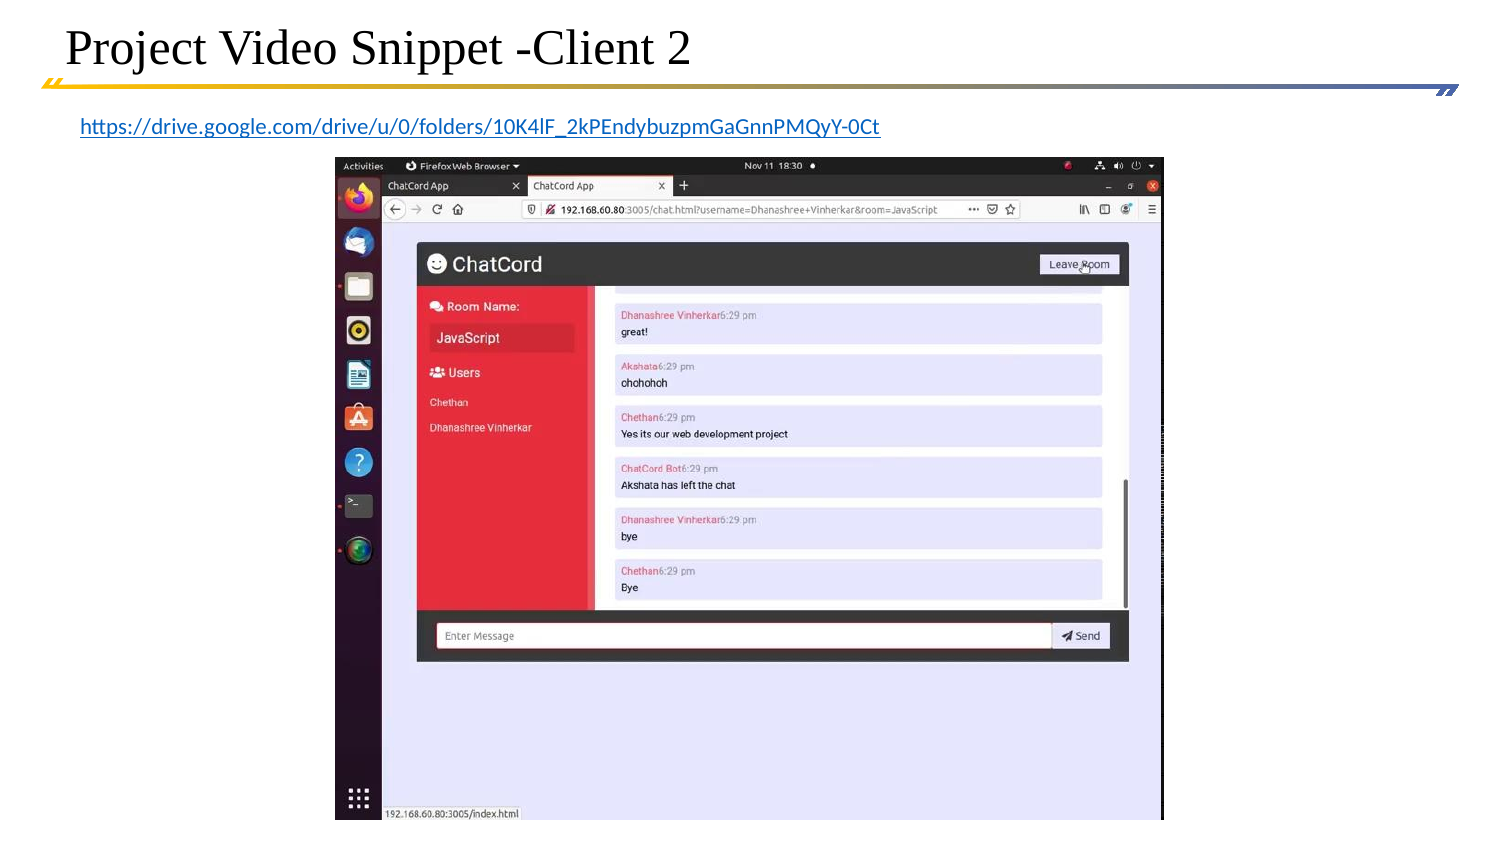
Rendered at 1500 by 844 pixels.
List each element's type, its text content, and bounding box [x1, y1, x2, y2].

title Project Video Snippet -Client 2 [50, 0, 1450, 83]
list https://drive.google.com/drive/u/0/folders/10K4lF_2kPEndybuzpmGaGnnPMQyY-0Ct [50, 109, 1450, 797]
picture [335, 157, 1165, 821]
